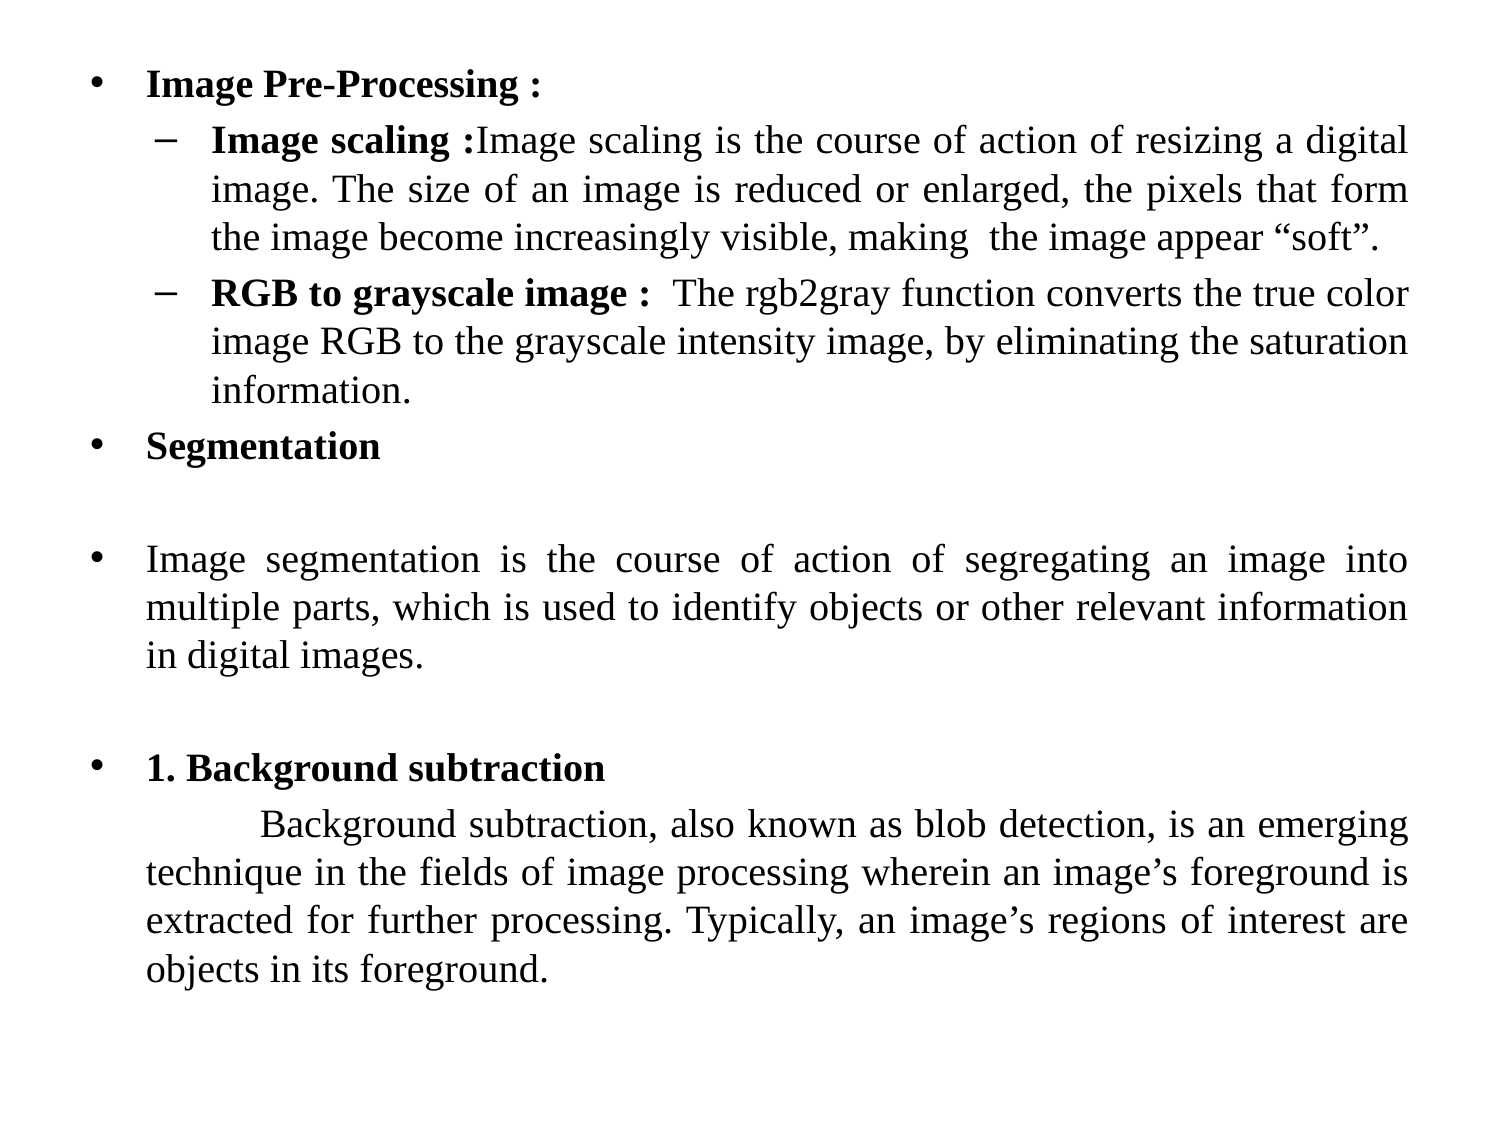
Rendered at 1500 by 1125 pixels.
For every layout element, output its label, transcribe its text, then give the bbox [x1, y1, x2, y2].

list Image Pre-Processing : Image scaling :Image scaling is the course of action of resizing a digital image. The size of an image is reduced or enlarged, the pixels that form the image become increasingly visible, making the image appear “soft”. RGB to grayscale image : The rgb2gray function converts the true color image RGB to the grayscale intensity image, by eliminating the saturation information. Segmentation Image segmentation is the course of action of segregating an image into multiple parts, which is used to identify objects or other relevant information in digital images. 1. Background subtraction Background subtraction, also known as blob detection, is an emerging technique in the fields of image processing wherein an image’s foreground is extracted for further processing. Typically, an image’s regions of interest are objects in its foreground. [75, 50, 1425, 1005]
